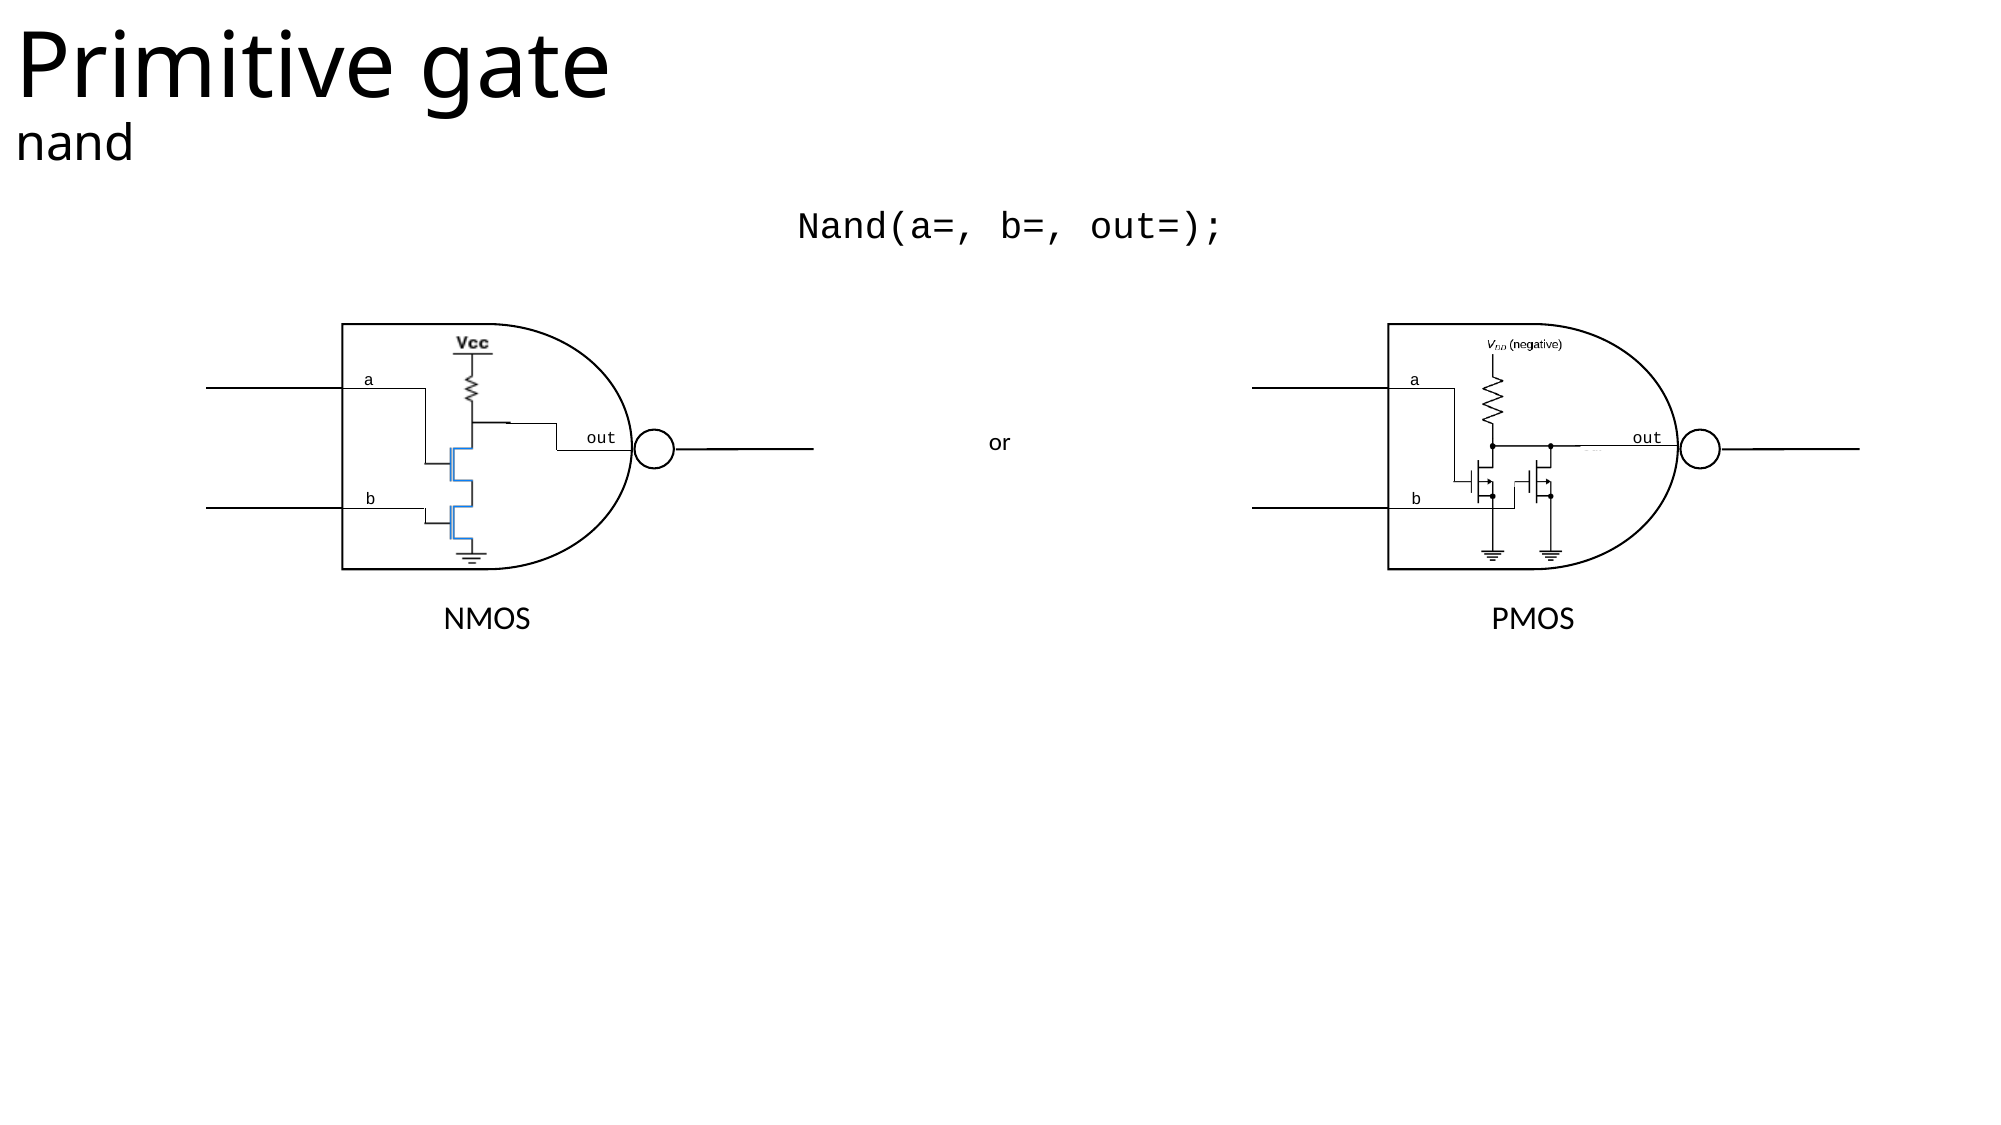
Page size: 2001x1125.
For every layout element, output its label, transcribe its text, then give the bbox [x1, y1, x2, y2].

title Primitive gate nand [0, 0, 2000, 204]
text_box or [958, 418, 1042, 464]
text_box PMOS [1471, 588, 1595, 644]
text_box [206, 324, 814, 570]
text_box Nand(a=, b=, out=); [760, 194, 1240, 254]
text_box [1252, 324, 1860, 570]
text_box NMOS [425, 588, 549, 644]
